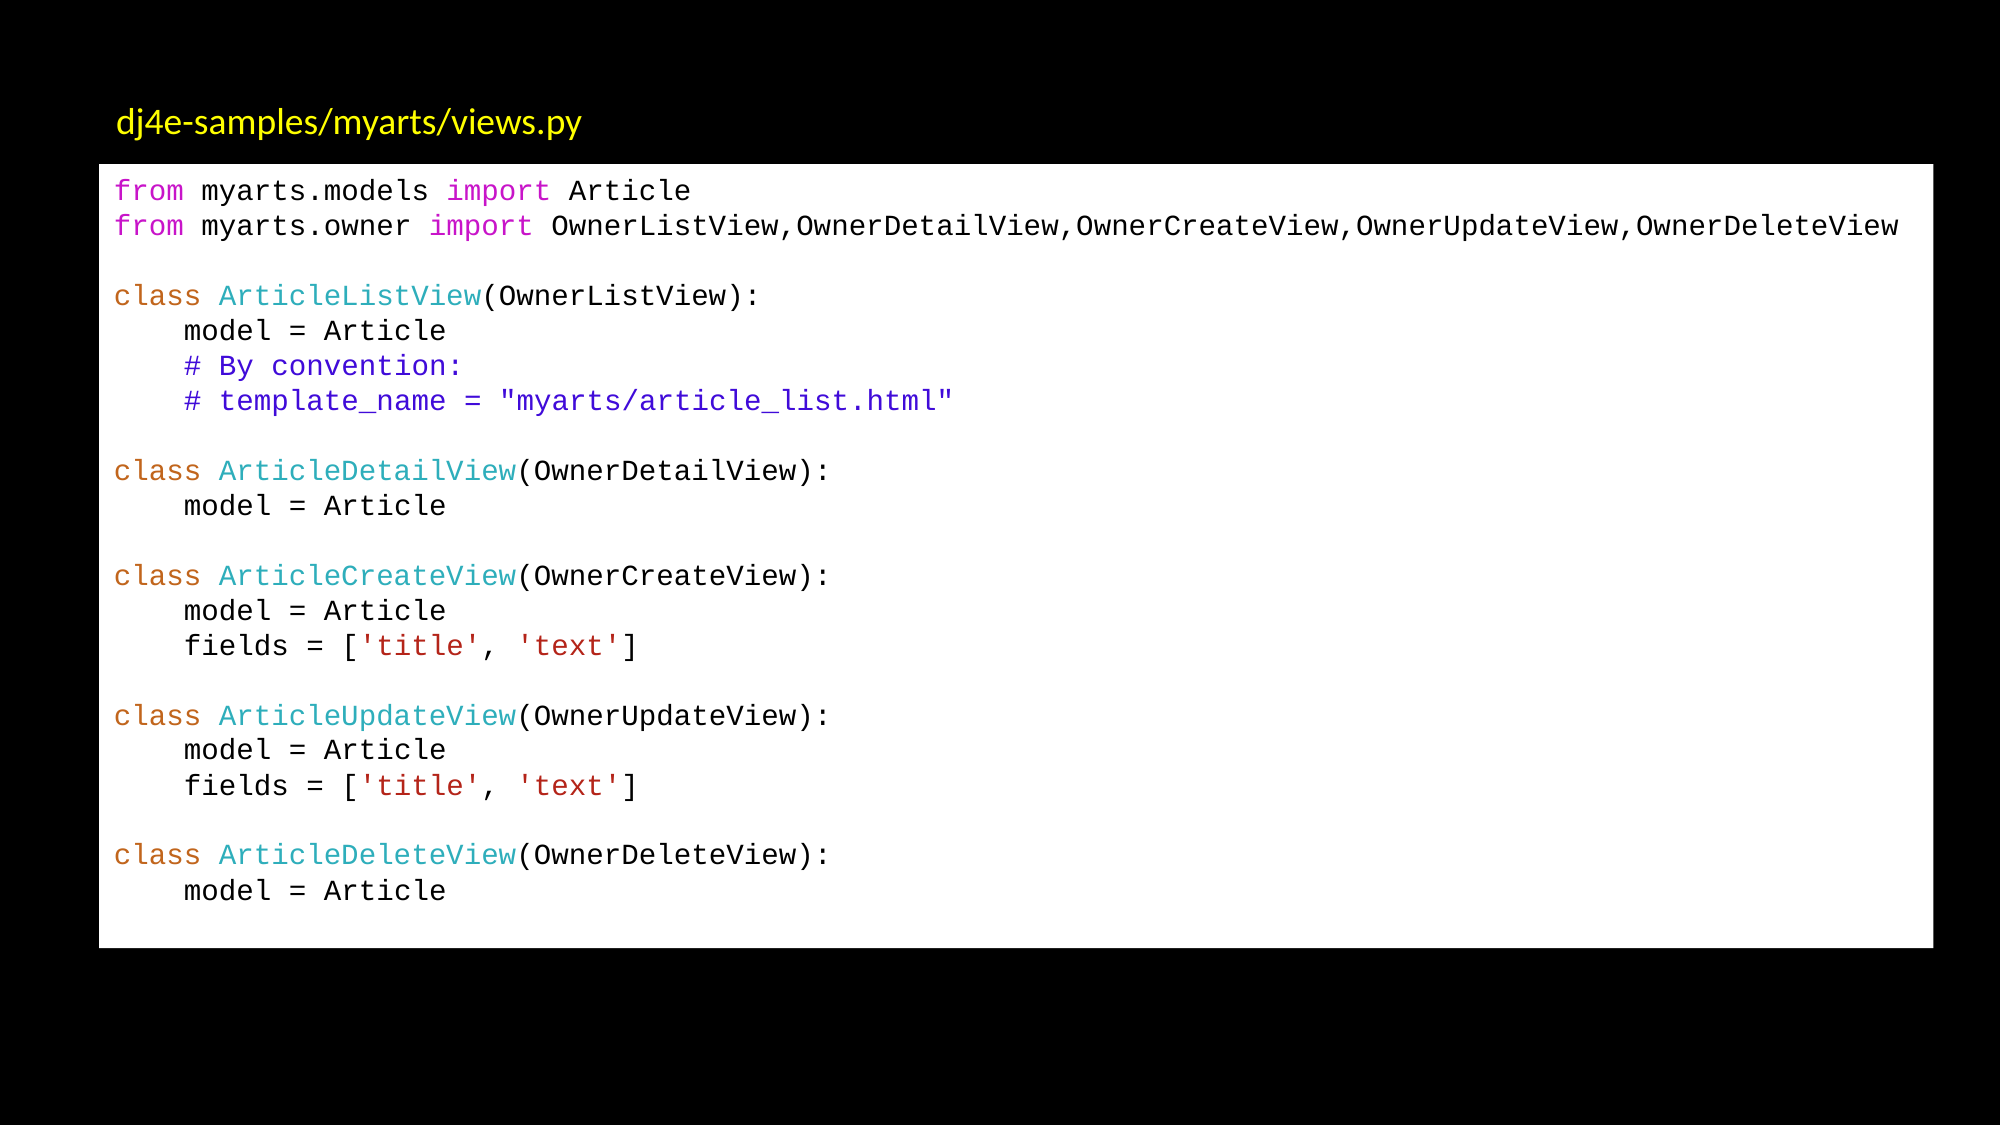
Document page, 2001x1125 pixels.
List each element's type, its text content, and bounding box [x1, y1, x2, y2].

text_box from myarts.models import Article from myarts.owner import OwnerListView,OwnerDetailView,OwnerCreateView,OwnerUpdateView,OwnerDeleteView class ArticleListView(OwnerListView): model = Article # By convention: # template_name = "myarts/article_list.html" class ArticleDetailView(OwnerDetailView): model = Article class ArticleCreateView(OwnerCreateView): model = Article fields = ['title', 'text'] class ArticleUpdateView(OwnerUpdateView): model = Article fields = ['title', 'text'] class ArticleDeleteView(OwnerDeleteView): model = Article [99, 164, 1934, 949]
text_box dj4e-samples/myarts/views.py [101, 89, 598, 150]
